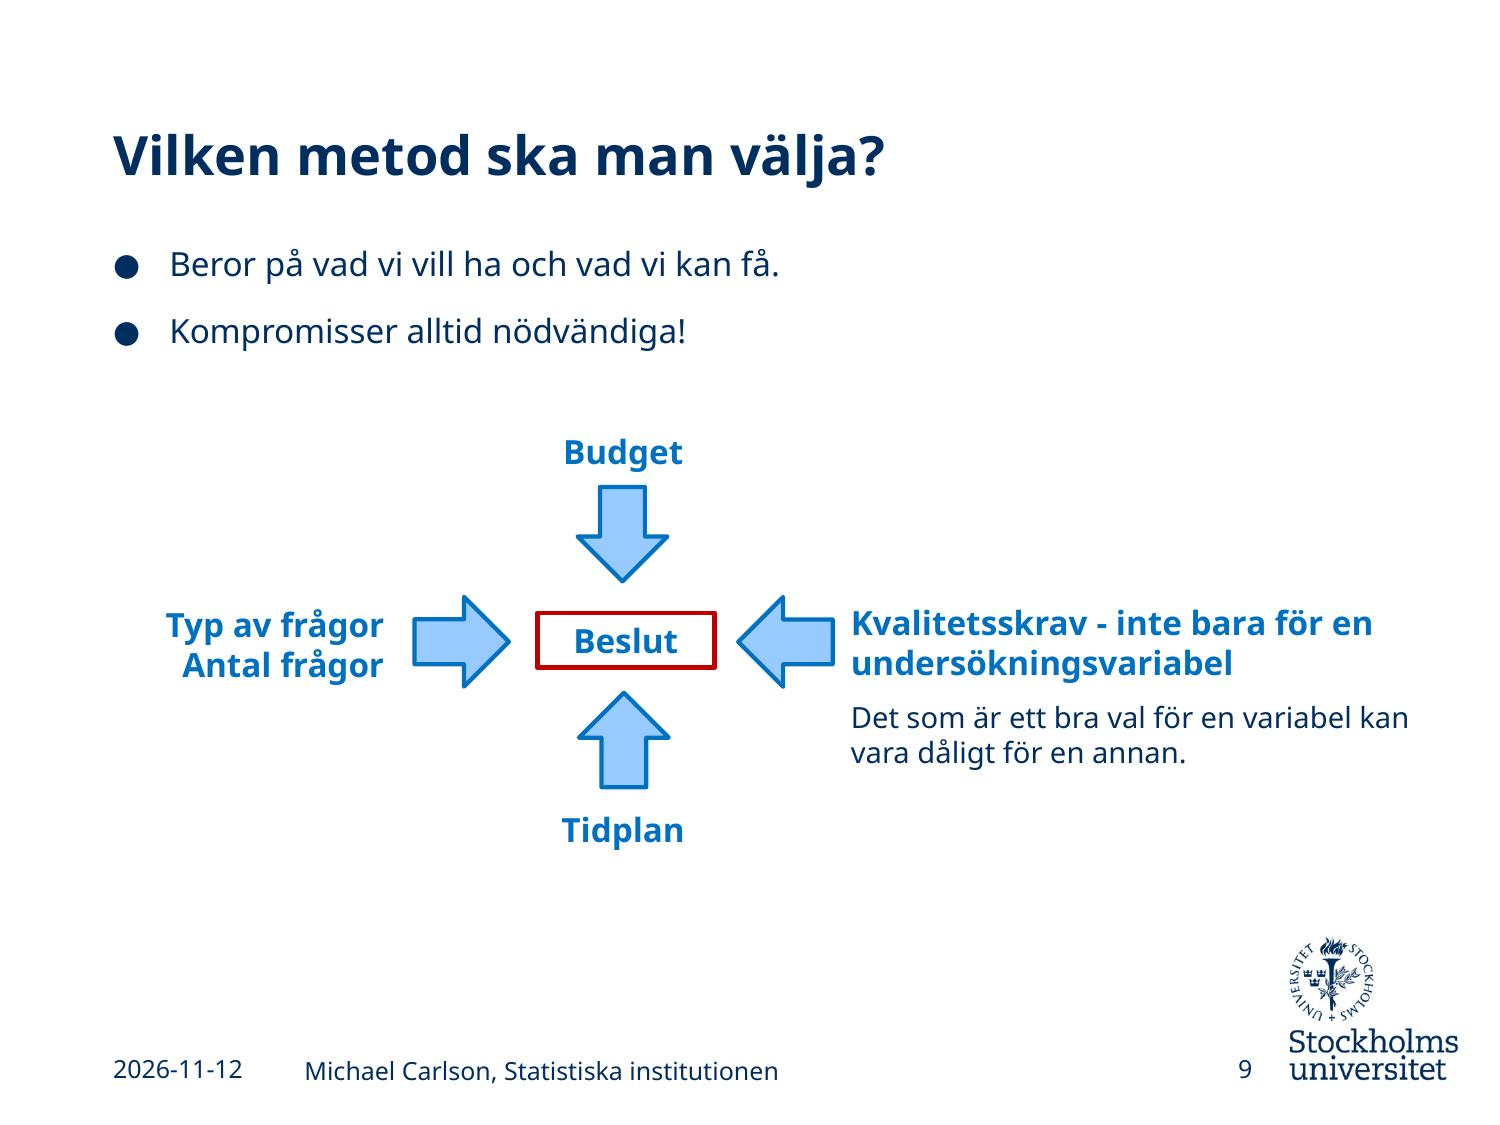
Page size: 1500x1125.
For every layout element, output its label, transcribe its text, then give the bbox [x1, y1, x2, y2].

picture [1288, 937, 1458, 1088]
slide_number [98, 1047, 283, 1094]
footer Michael Carlson, Statistiska institutionen [289, 1047, 1027, 1094]
list Beror på vad vi vill ha och vad vi kan få. Kompromisser alltid nödvändiga! [98, 214, 1402, 923]
title Vilken metod ska man välja? [98, 63, 1402, 195]
slide_number 9 [1033, 1047, 1268, 1094]
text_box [111, 423, 1442, 859]
